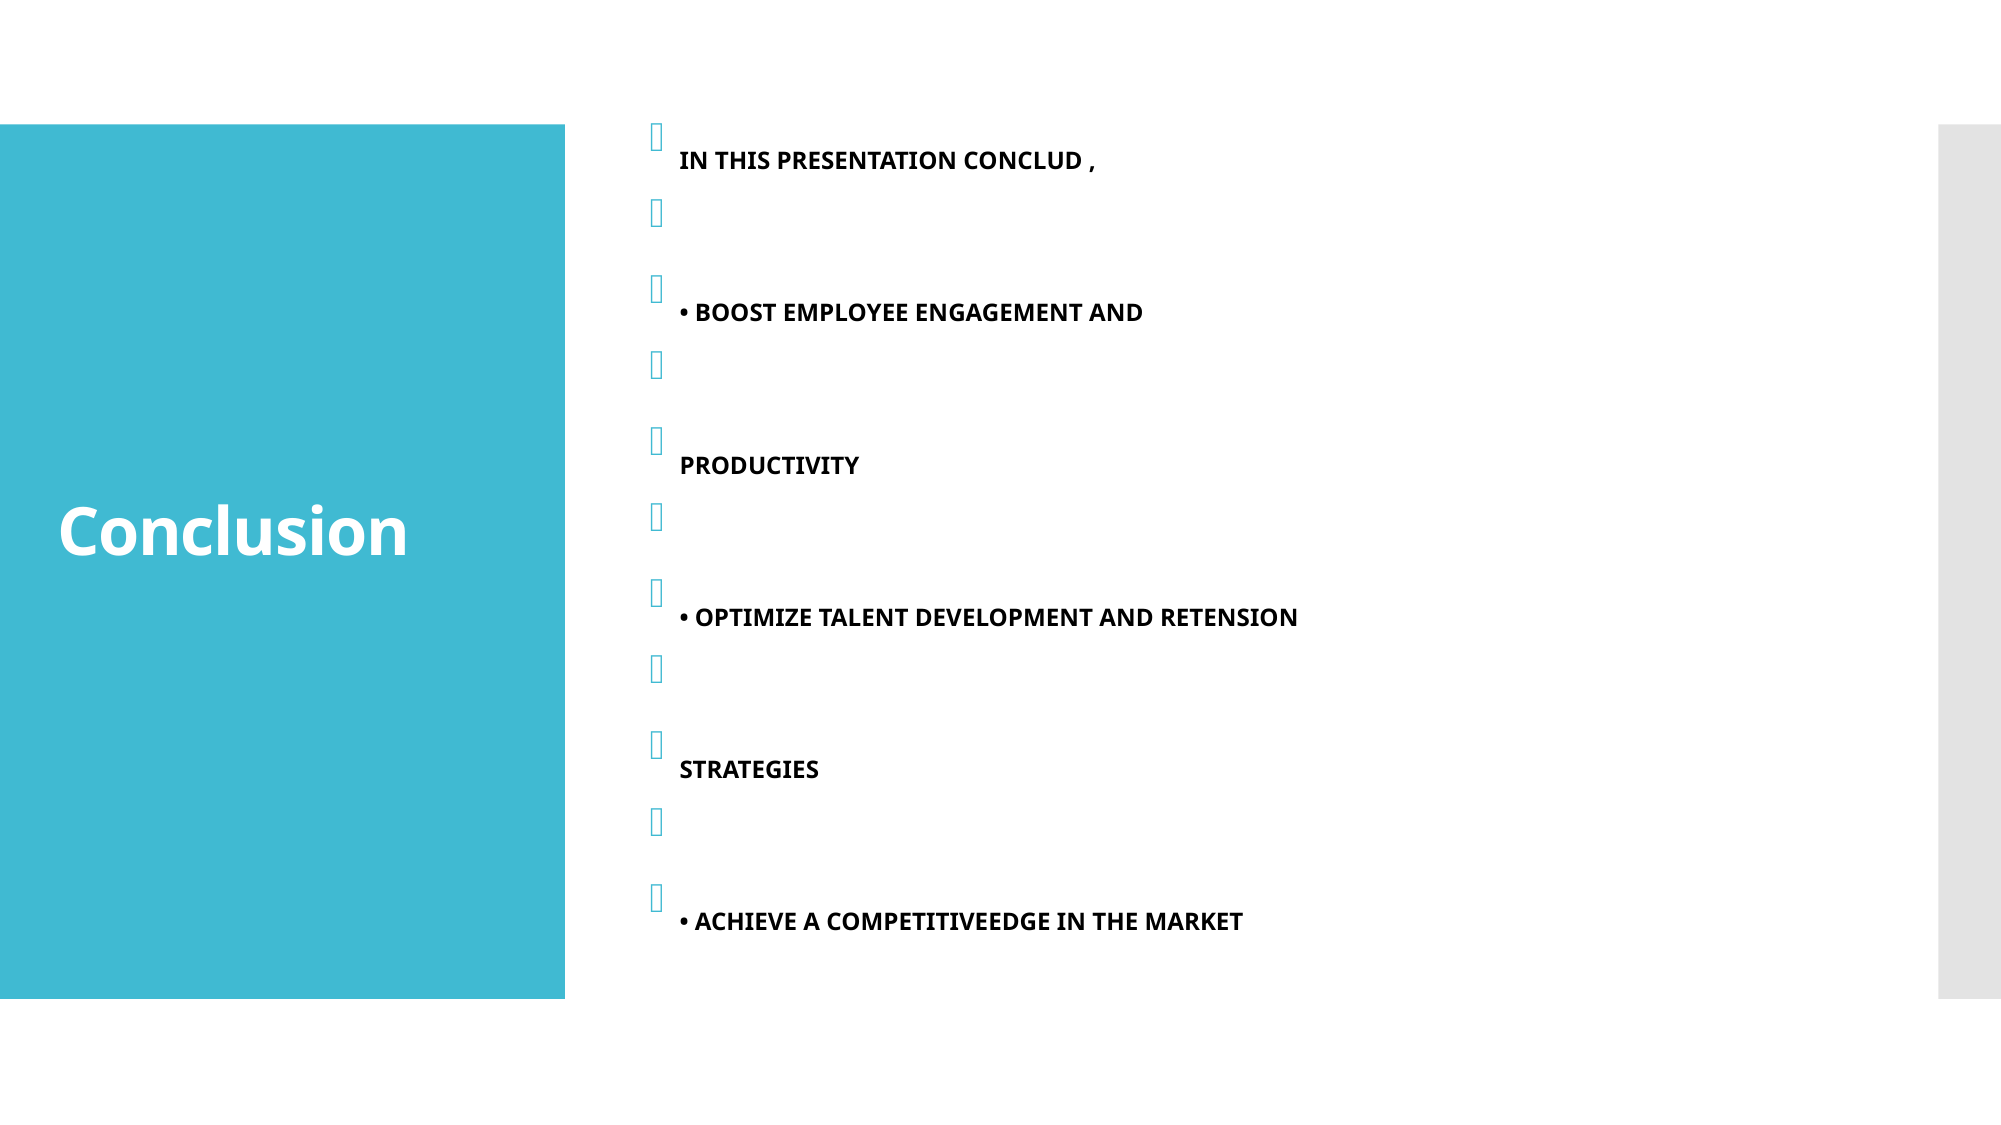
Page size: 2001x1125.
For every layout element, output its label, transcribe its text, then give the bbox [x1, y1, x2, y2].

list IN THIS PRESENTATION CONCLUD , • BOOST EMPLOYEE ENGAGEMENT AND PRODUCTIVITY • OPTIMIZE TALENT DEVELOPMENT AND RETENSION STRATEGIES • ACHIEVE A COMPETITIVEEDGE IN THE MARKET [634, 142, 1835, 907]
title Conclusion [41, 187, 507, 578]
